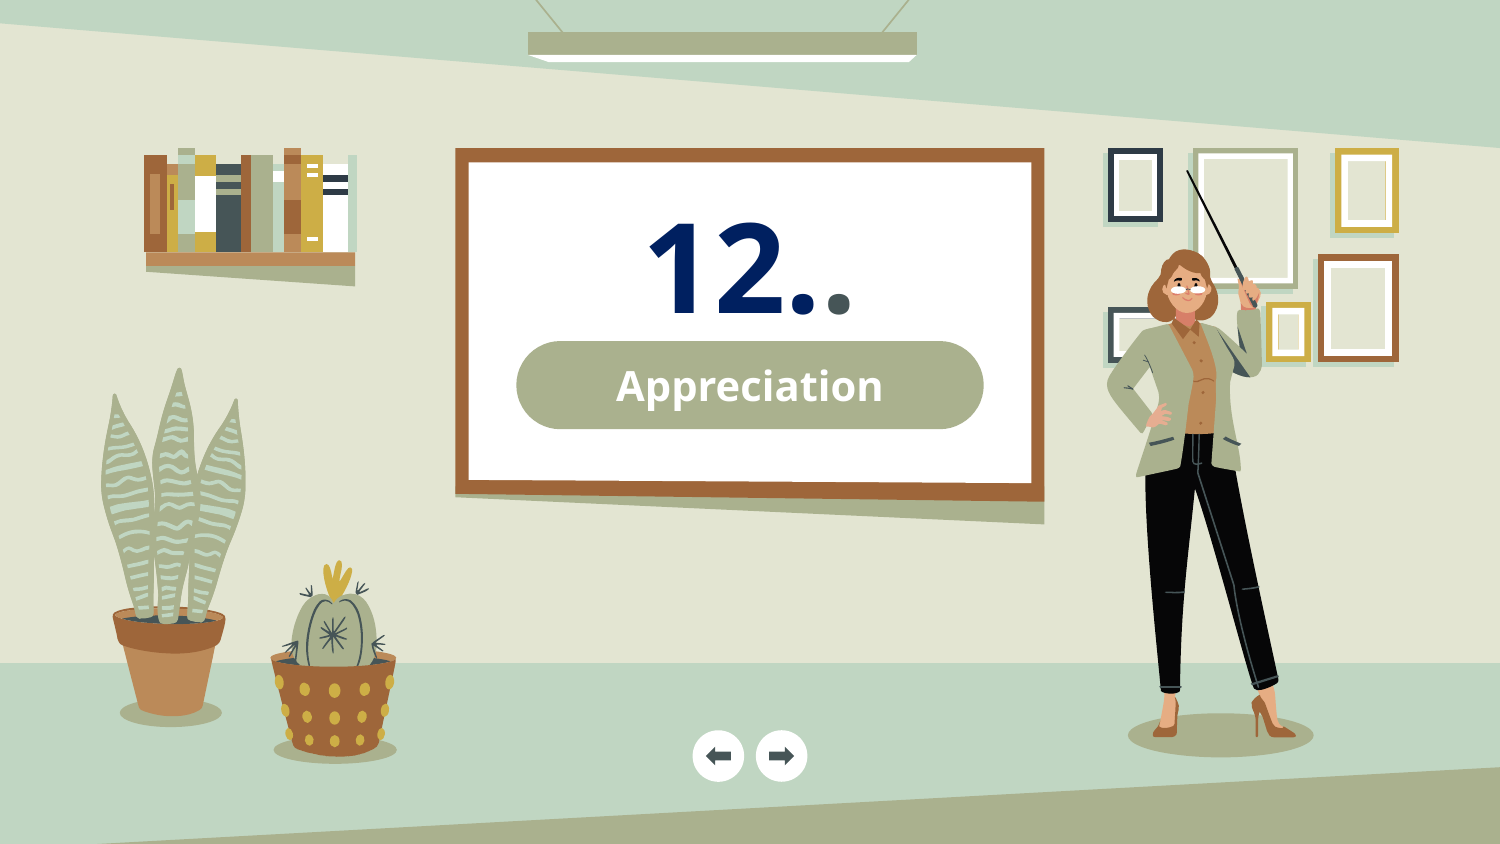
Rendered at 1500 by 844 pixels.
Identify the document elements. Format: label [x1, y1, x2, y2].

text_box [100, 367, 246, 728]
text_box [143, 147, 358, 287]
text_box [1102, 147, 1399, 369]
text_box [1102, 169, 1314, 758]
text_box [455, 147, 1045, 525]
text_box [270, 560, 398, 765]
text_box [705, 746, 731, 766]
text_box [755, 730, 808, 782]
text_box [692, 730, 745, 782]
text_box [769, 746, 795, 766]
